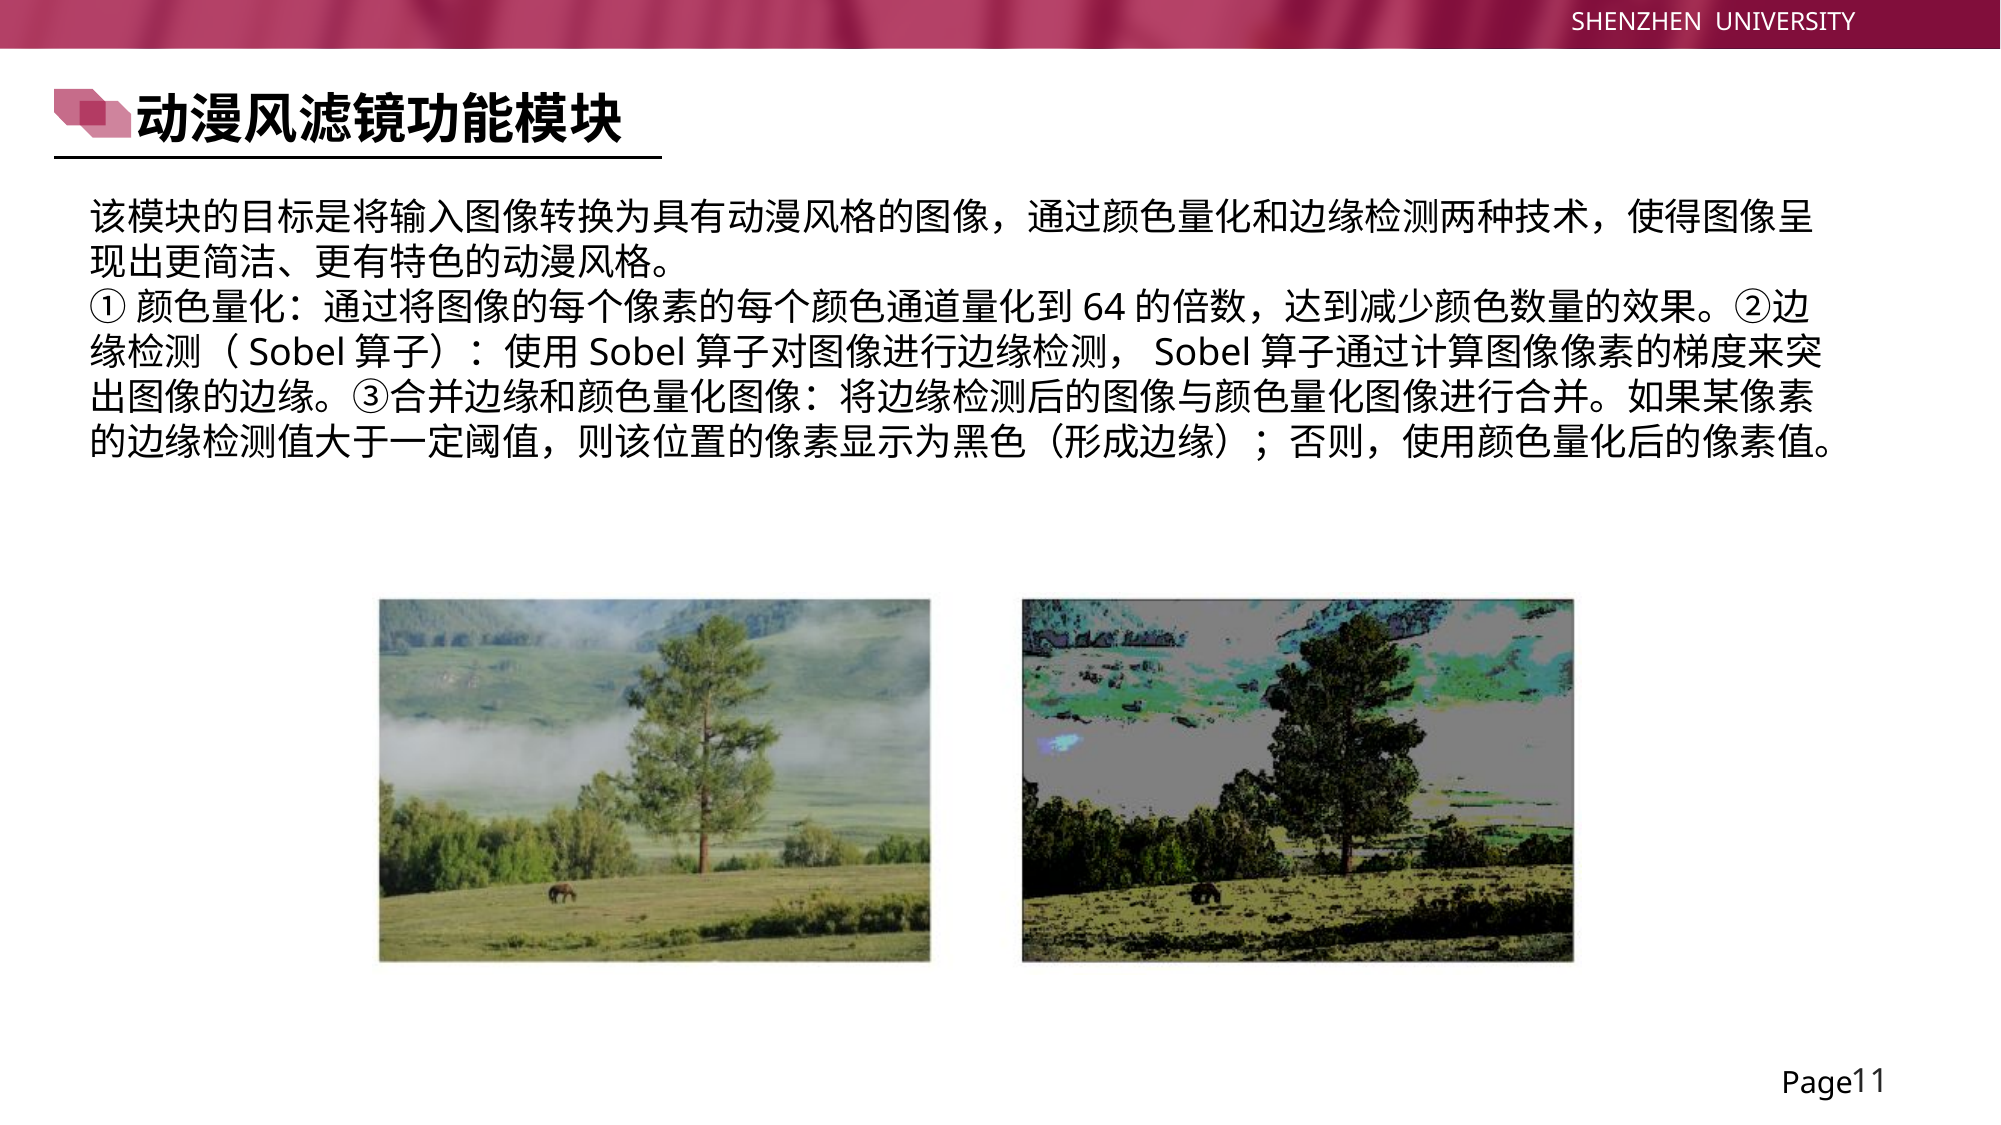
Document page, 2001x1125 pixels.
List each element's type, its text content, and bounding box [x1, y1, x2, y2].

picture [372, 591, 1582, 975]
slide_number 11 [1597, 1052, 1900, 1112]
text_box 动漫风滤镜功能模块 [120, 77, 1256, 157]
text_box 该模块的目标是将输入图像转换为具有动漫风格的图像，通过颜色量化和边缘检测两种技术，使得图像呈现出更简洁、更有特色的动漫风格。 ①颜色量化：通过将图像的每个像素的每个颜色通道量化到64的倍数，达到减少颜色数量的效果。②边缘检测（Sobel算子）：使用Sobel算子对图像进行边缘检测，Sobel算子通过计算图像像素的梯度来突出图像的边缘。③合并边缘和颜色量化图像：将边缘检测后的图像与颜色量化图像进行合并。如果某像素的边缘检测值大于一定阈值，则该位置的像素显示为黑色（形成边缘）；否则，使用颜色量化后的像素值。 [75, 185, 1838, 516]
